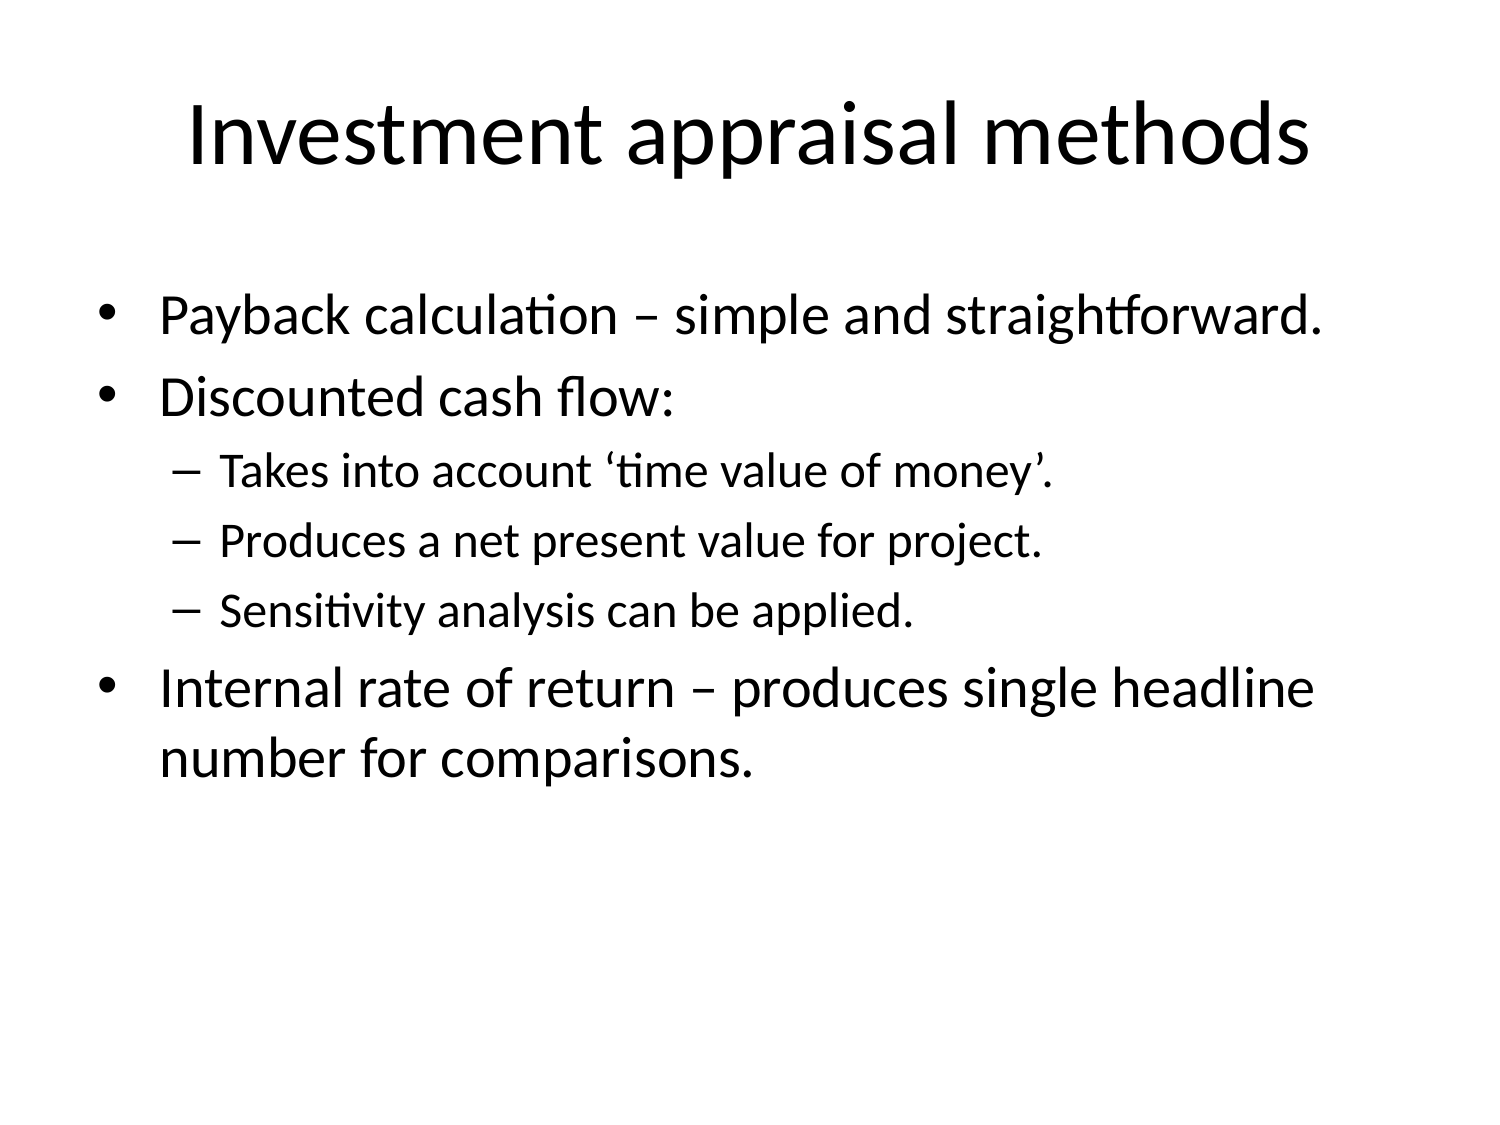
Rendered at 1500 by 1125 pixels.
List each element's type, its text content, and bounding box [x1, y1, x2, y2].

list Payback calculation – simple and straightforward. Discounted cash flow: Takes into account ‘time value of money’. Produces a net present value for project. Sensitivity analysis can be applied. Internal rate of return – produces single headline number for comparisons. [82, 268, 1458, 922]
title Investment appraisal methods [62, 26, 1438, 230]
